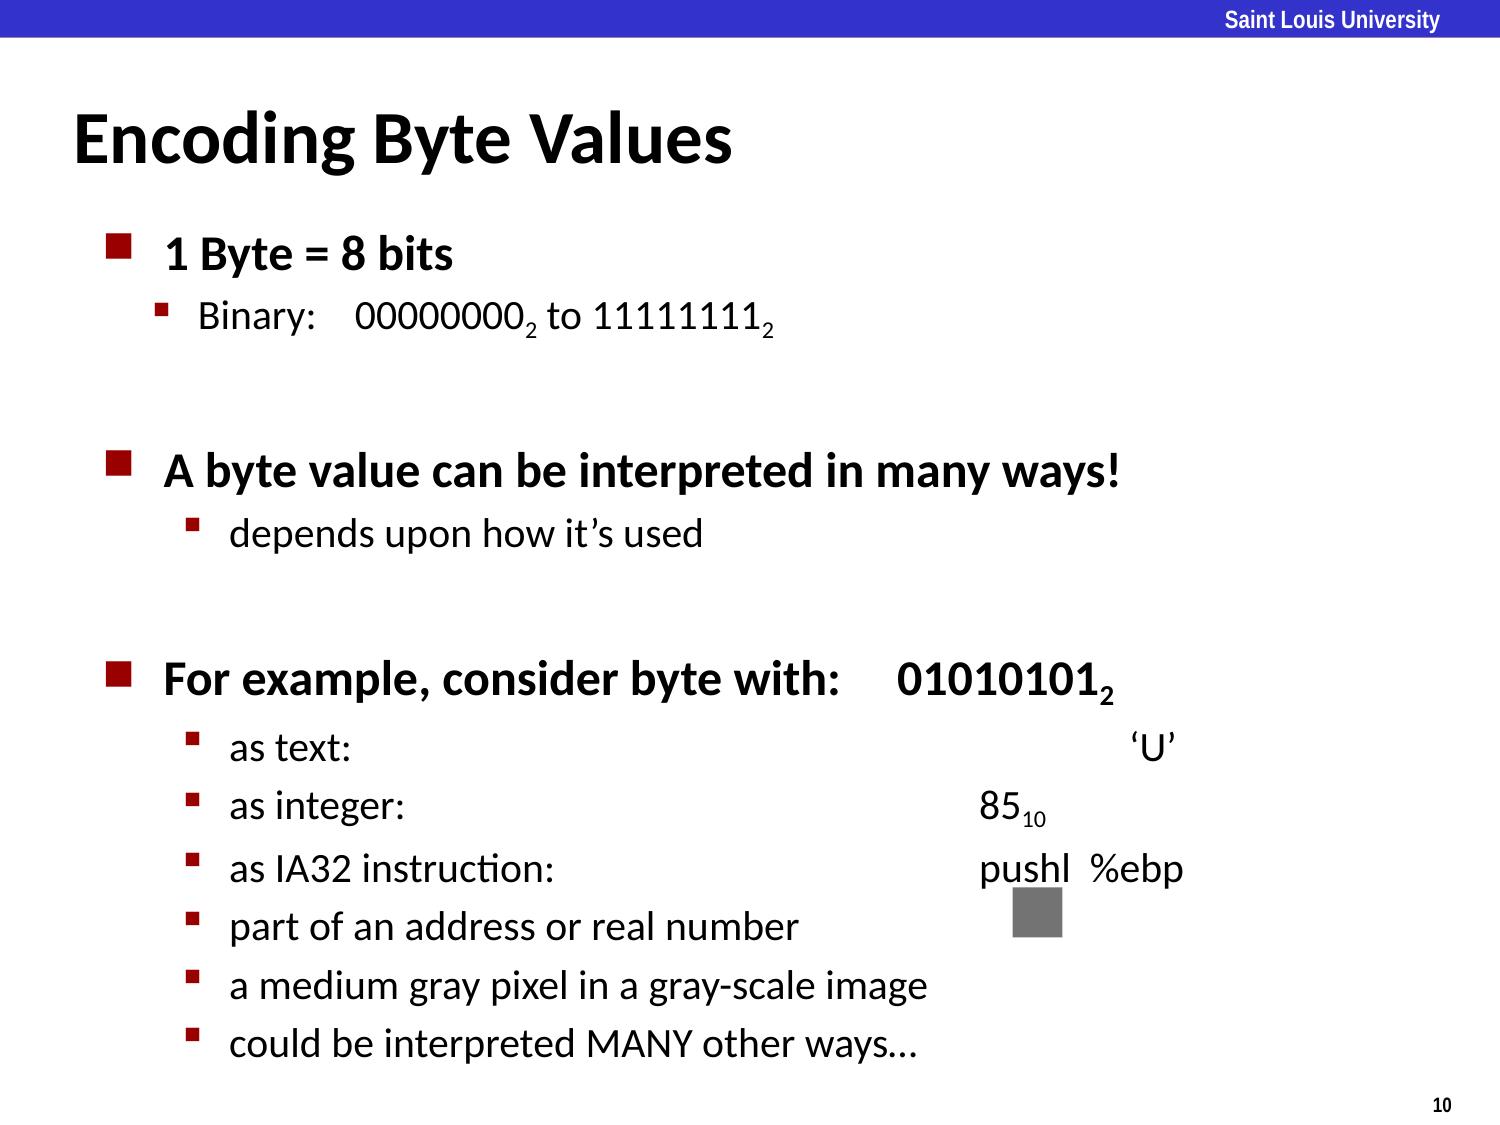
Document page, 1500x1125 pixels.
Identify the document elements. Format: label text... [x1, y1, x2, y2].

title Encoding Byte Values [58, 71, 1305, 197]
list 1 Byte = 8 bits Binary: 000000002 to 111111112 A byte value can be interpreted in many ways! depends upon how it’s used For example, consider byte with: 010101012 as text: ‘U’ as integer: 8510 as IA32 instruction: pushl %ebp part of an address or real number a medium gray pixel in a gray-scale image could be interpreted MANY other ways… [91, 212, 1388, 1076]
text_box [1012, 887, 1063, 938]
